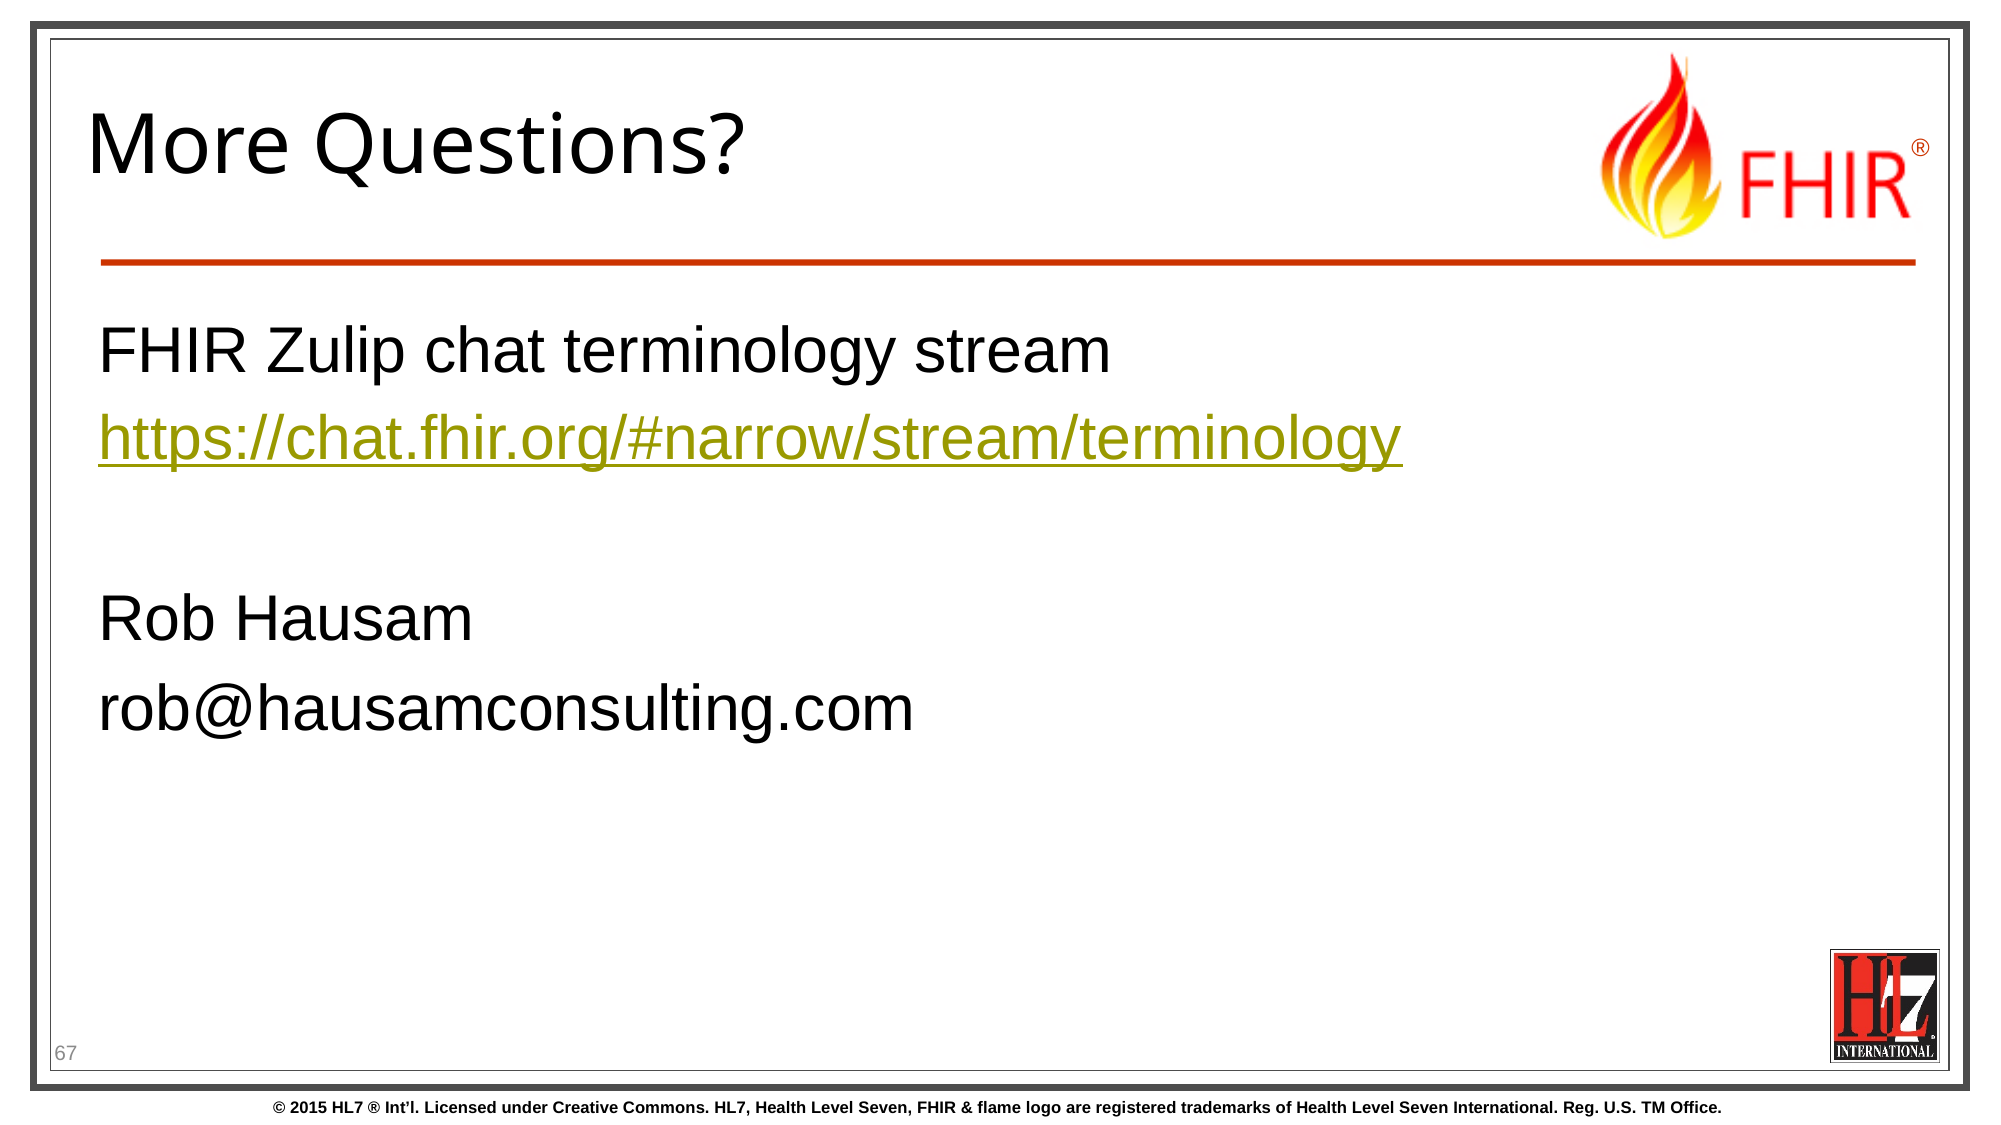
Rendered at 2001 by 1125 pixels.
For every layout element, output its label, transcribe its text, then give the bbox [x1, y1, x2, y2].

picture [1588, 42, 1923, 249]
picture [1830, 949, 1940, 1063]
title More Questions? [70, 54, 1595, 244]
slide_number 67 [39, 1034, 197, 1071]
list FHIR Zulip chat terminology stream https://chat.fhir.org/#narrow/stream/terminology Rob Hausam rob@hausamconsulting.com [83, 299, 1917, 1059]
